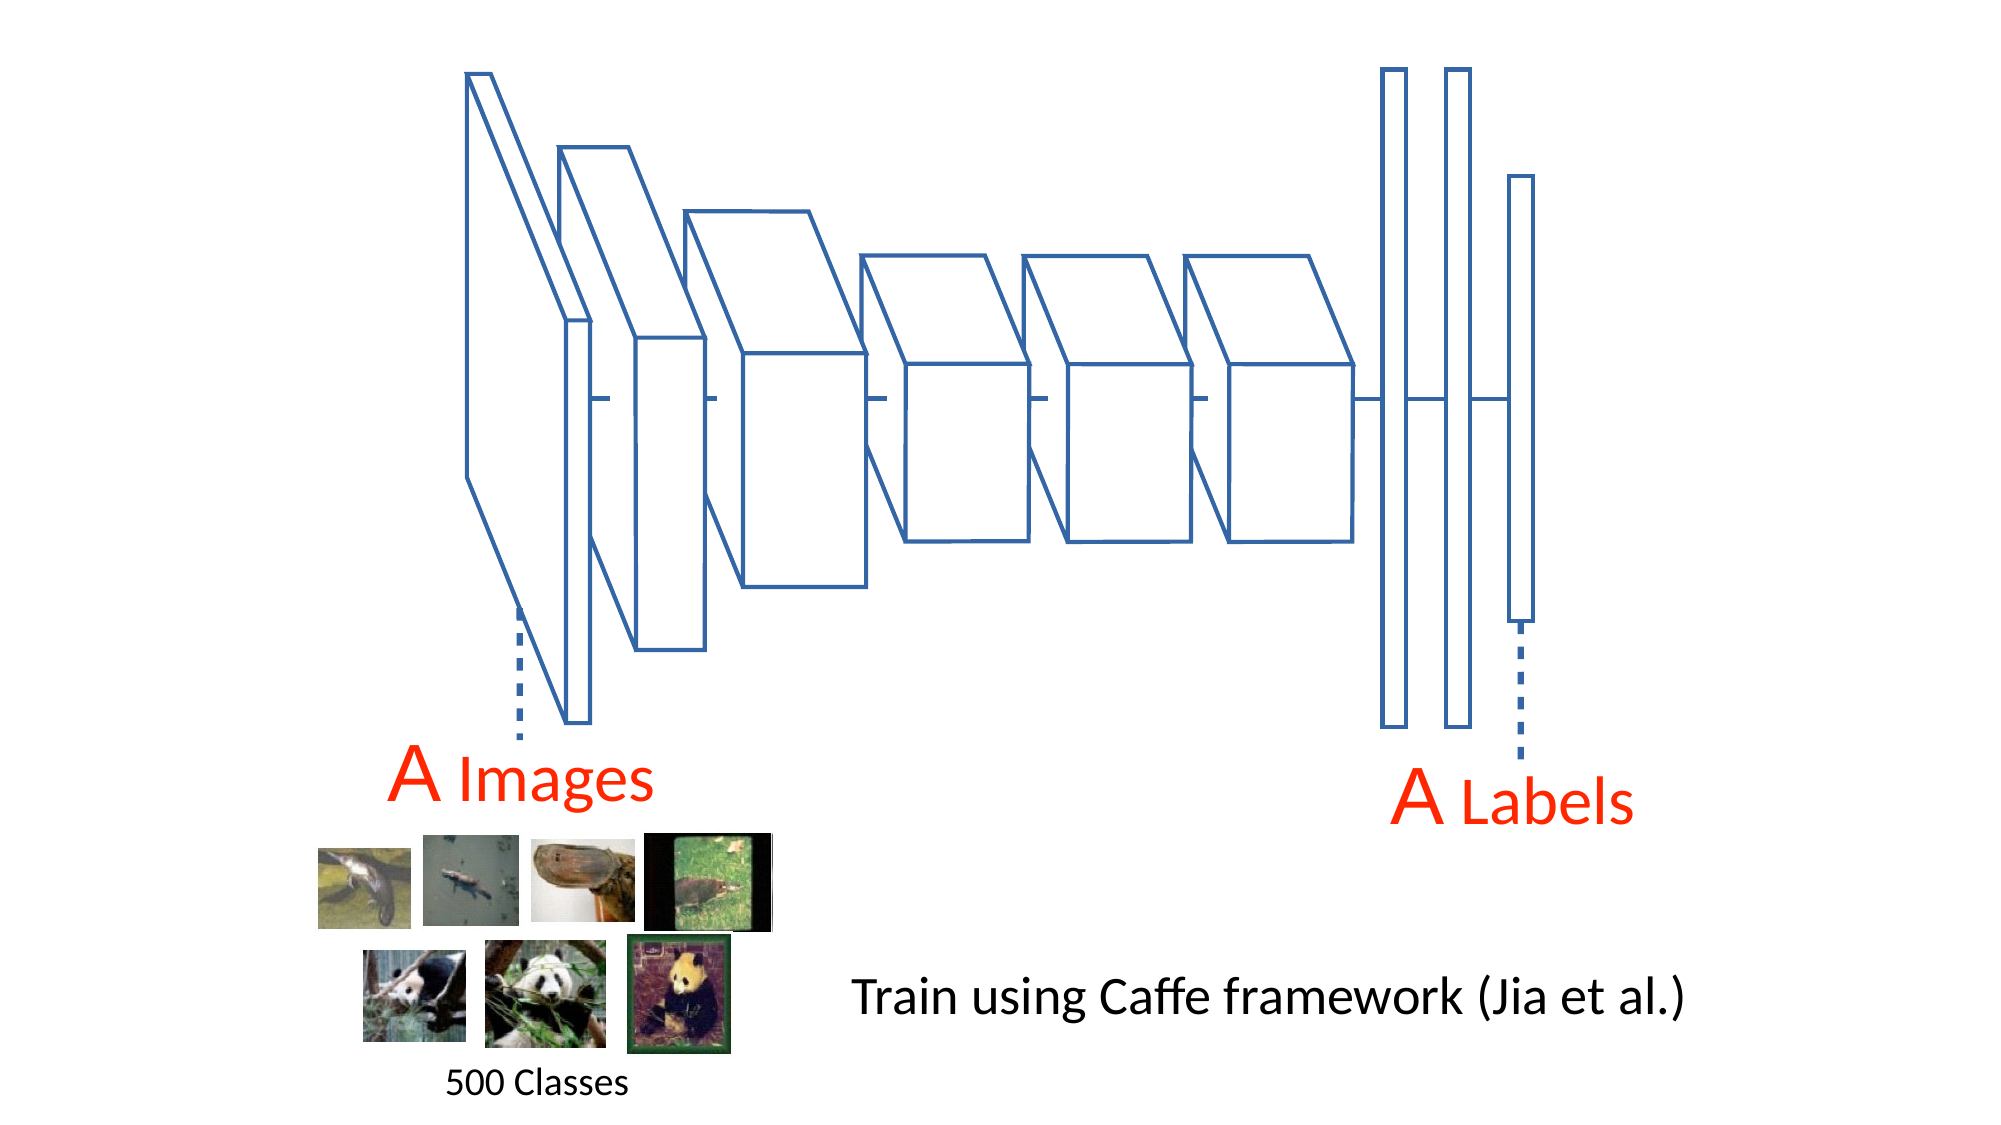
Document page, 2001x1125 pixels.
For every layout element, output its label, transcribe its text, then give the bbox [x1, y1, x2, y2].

picture [422, 833, 523, 932]
picture [625, 830, 773, 1057]
text_box [1185, 255, 1354, 542]
text_box [559, 147, 706, 651]
text_box [466, 73, 591, 716]
text_box [1382, 69, 1407, 728]
picture [314, 846, 413, 934]
picture [528, 834, 637, 926]
text_box [861, 255, 1030, 542]
text_box A Images [383, 716, 660, 822]
picture [485, 940, 606, 1048]
text_box [1023, 255, 1192, 542]
text_box 500 Classes [441, 1051, 634, 1107]
text_box A Labels [1387, 739, 1640, 845]
text_box [1509, 176, 1534, 621]
text_box Train using Caffe framework (Jia et al.) [847, 956, 1692, 1029]
text_box [1445, 69, 1470, 728]
picture [360, 948, 466, 1042]
text_box [685, 211, 867, 587]
